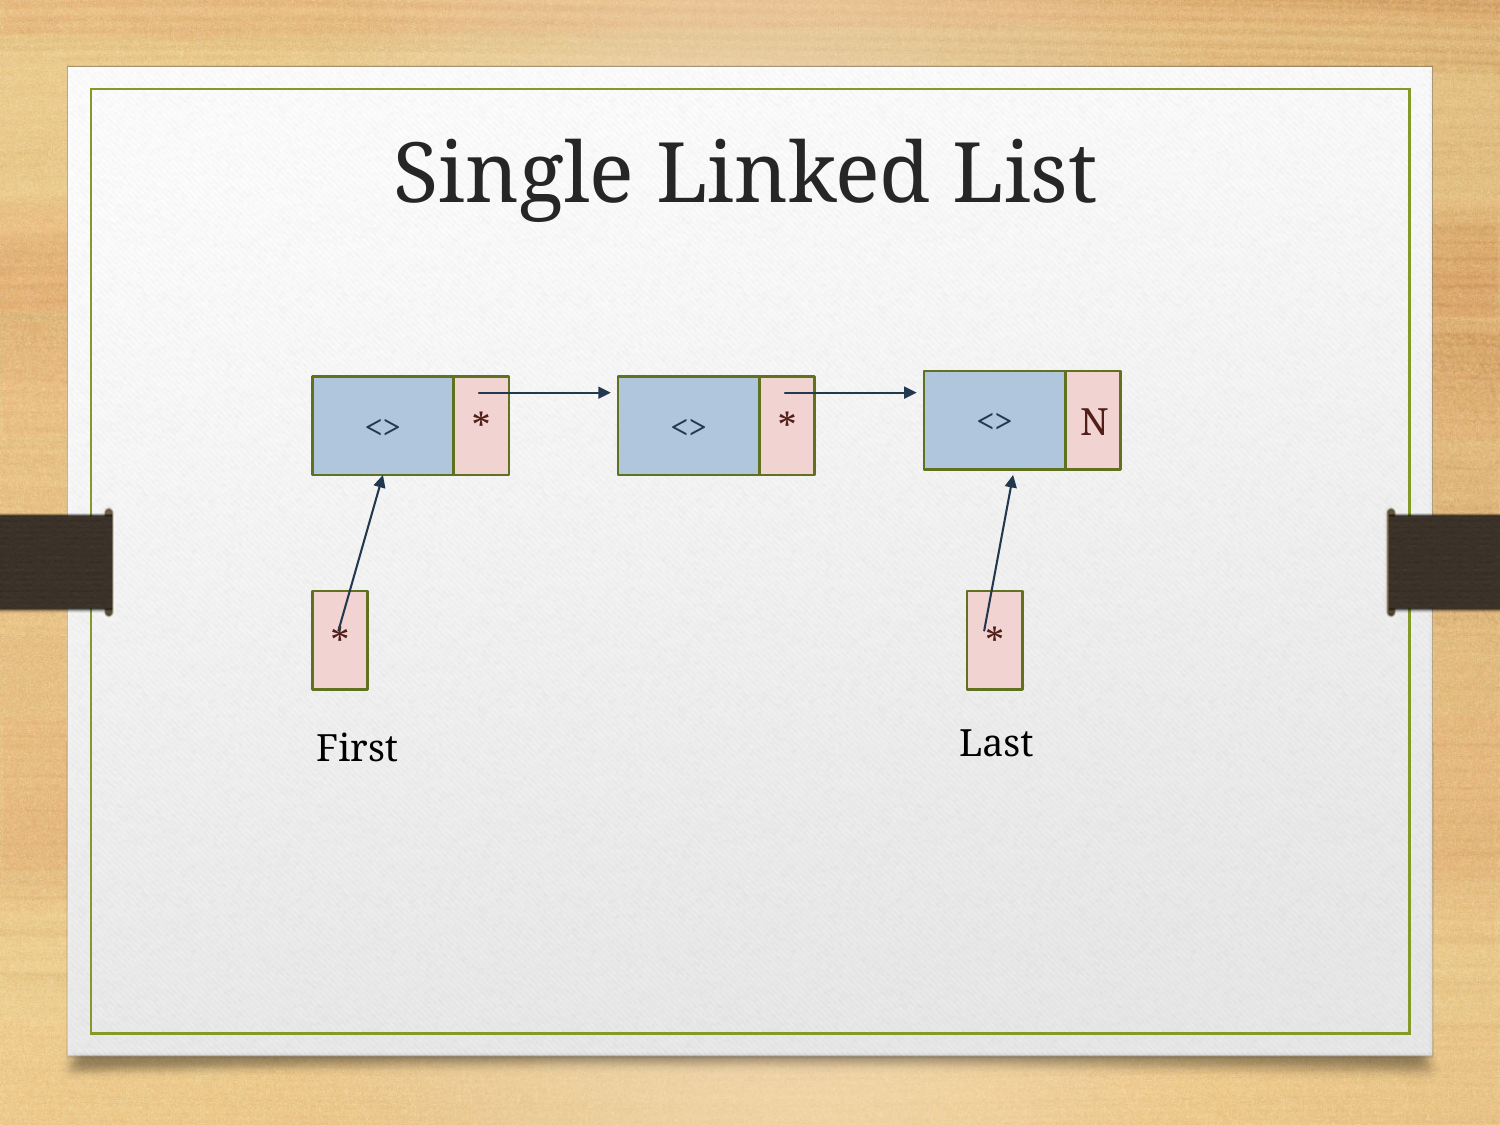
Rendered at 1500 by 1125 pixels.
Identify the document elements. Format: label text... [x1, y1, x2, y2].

text_box First [301, 716, 413, 777]
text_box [311, 376, 611, 476]
text_box Last [944, 711, 1049, 772]
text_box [338, 474, 384, 631]
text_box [617, 376, 917, 476]
text_box Single Linked List [188, 112, 1304, 219]
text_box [983, 474, 1014, 631]
text_box * [311, 590, 369, 691]
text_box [923, 370, 1121, 470]
text_box * [966, 590, 1024, 691]
picture [0, 0, 1500, 1125]
